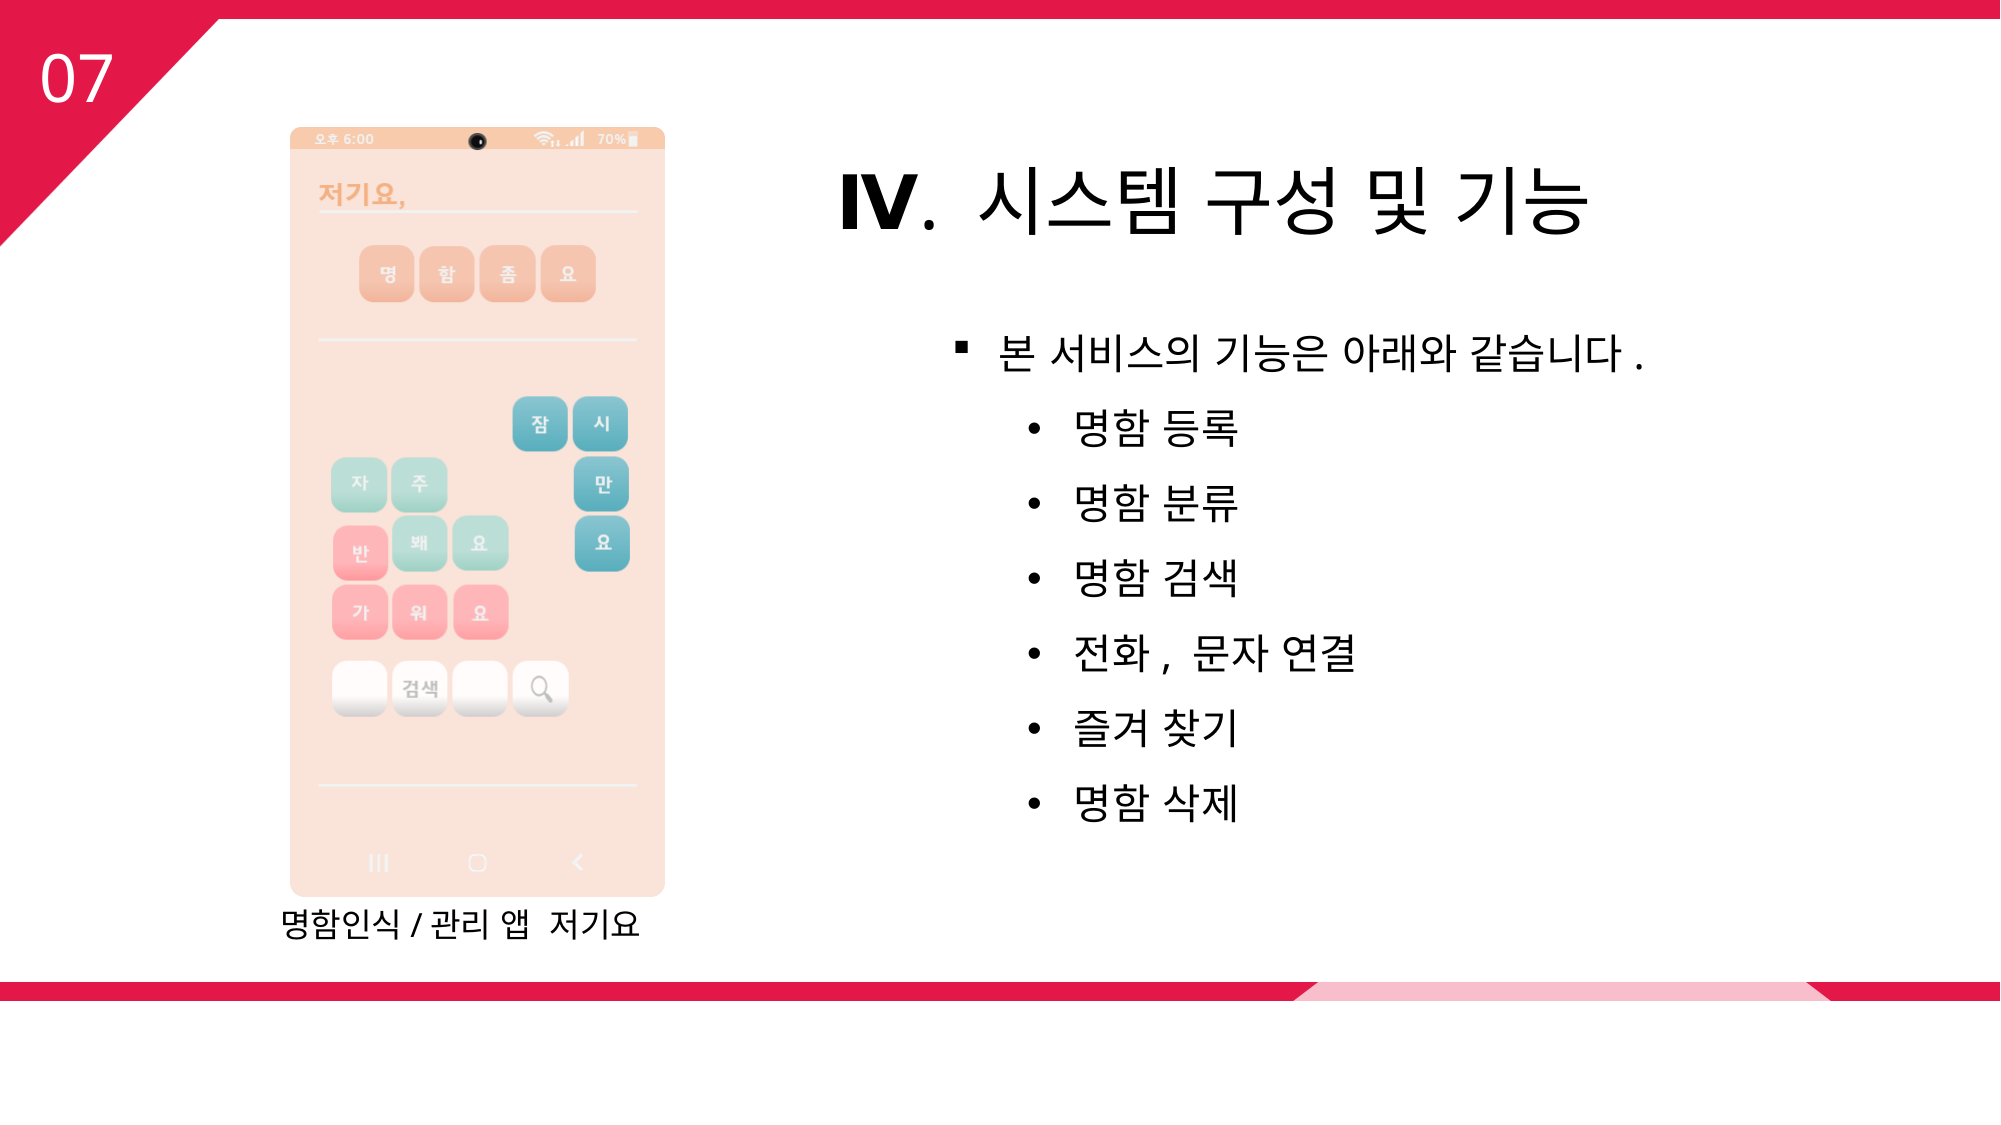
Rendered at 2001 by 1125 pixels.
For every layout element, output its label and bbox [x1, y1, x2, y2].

text_box [265, 123, 738, 953]
text_box [822, 147, 1904, 830]
text_box [0, 0, 2000, 1001]
